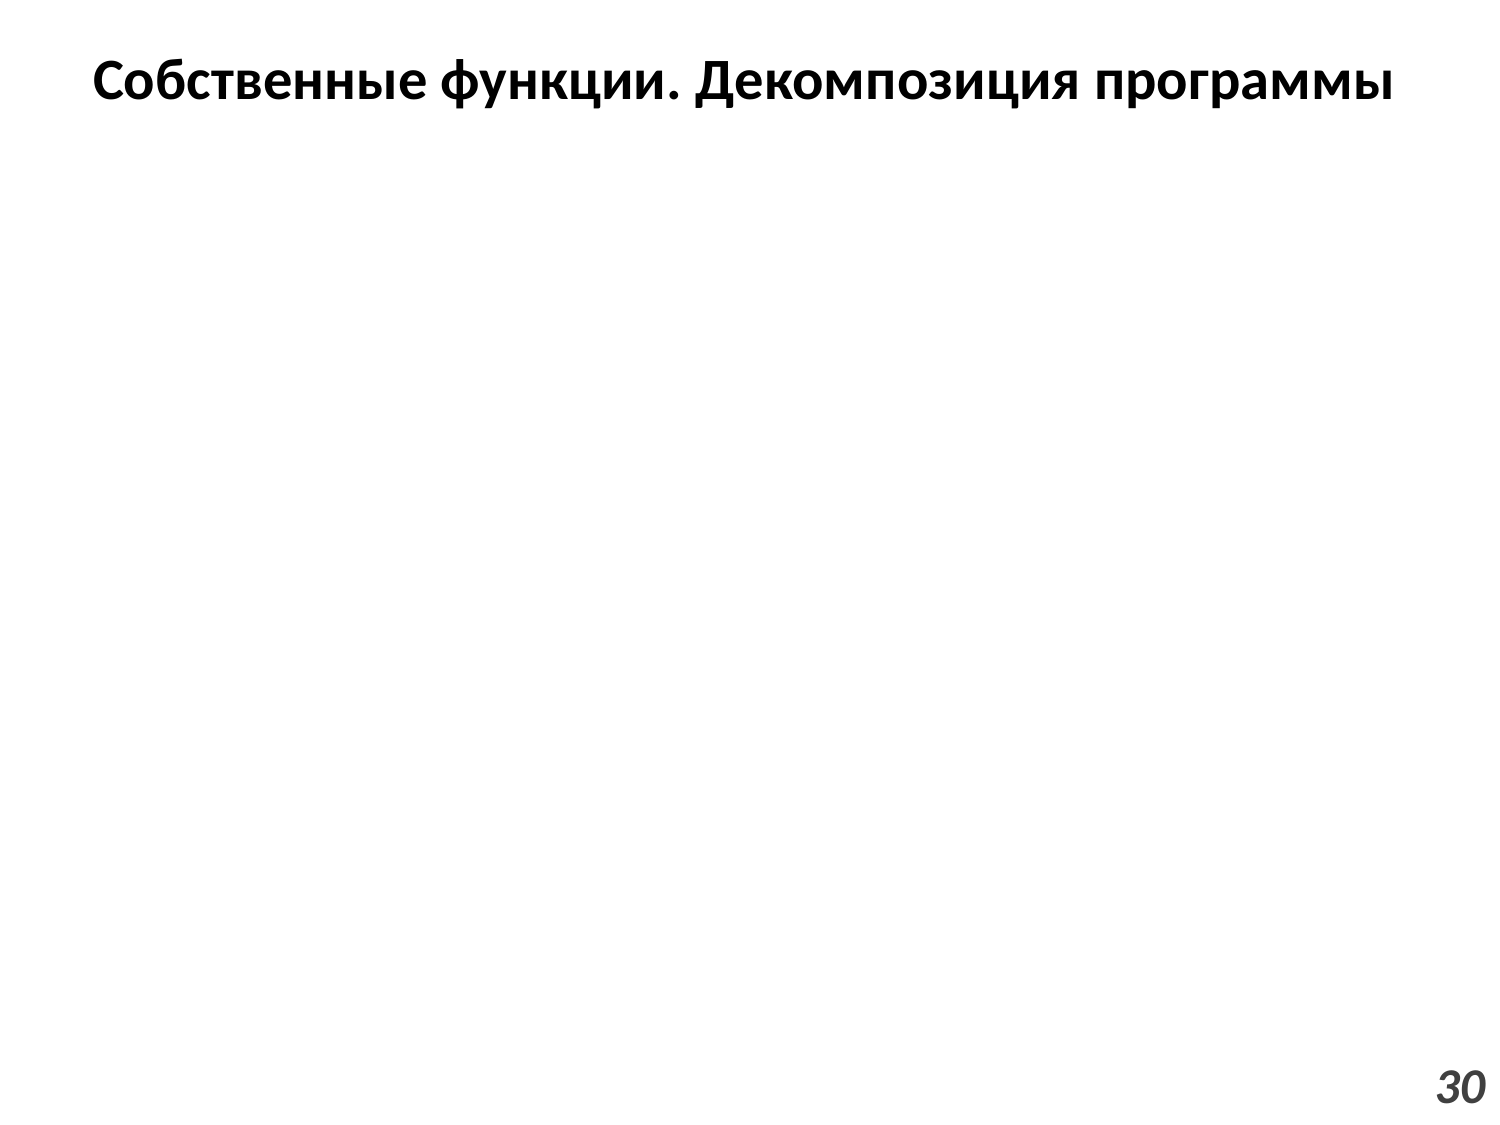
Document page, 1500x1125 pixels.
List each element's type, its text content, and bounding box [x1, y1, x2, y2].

slide_number 30 [1359, 1042, 1500, 1125]
title Собственные функции. Декомпозиция программы [70, 0, 1421, 153]
